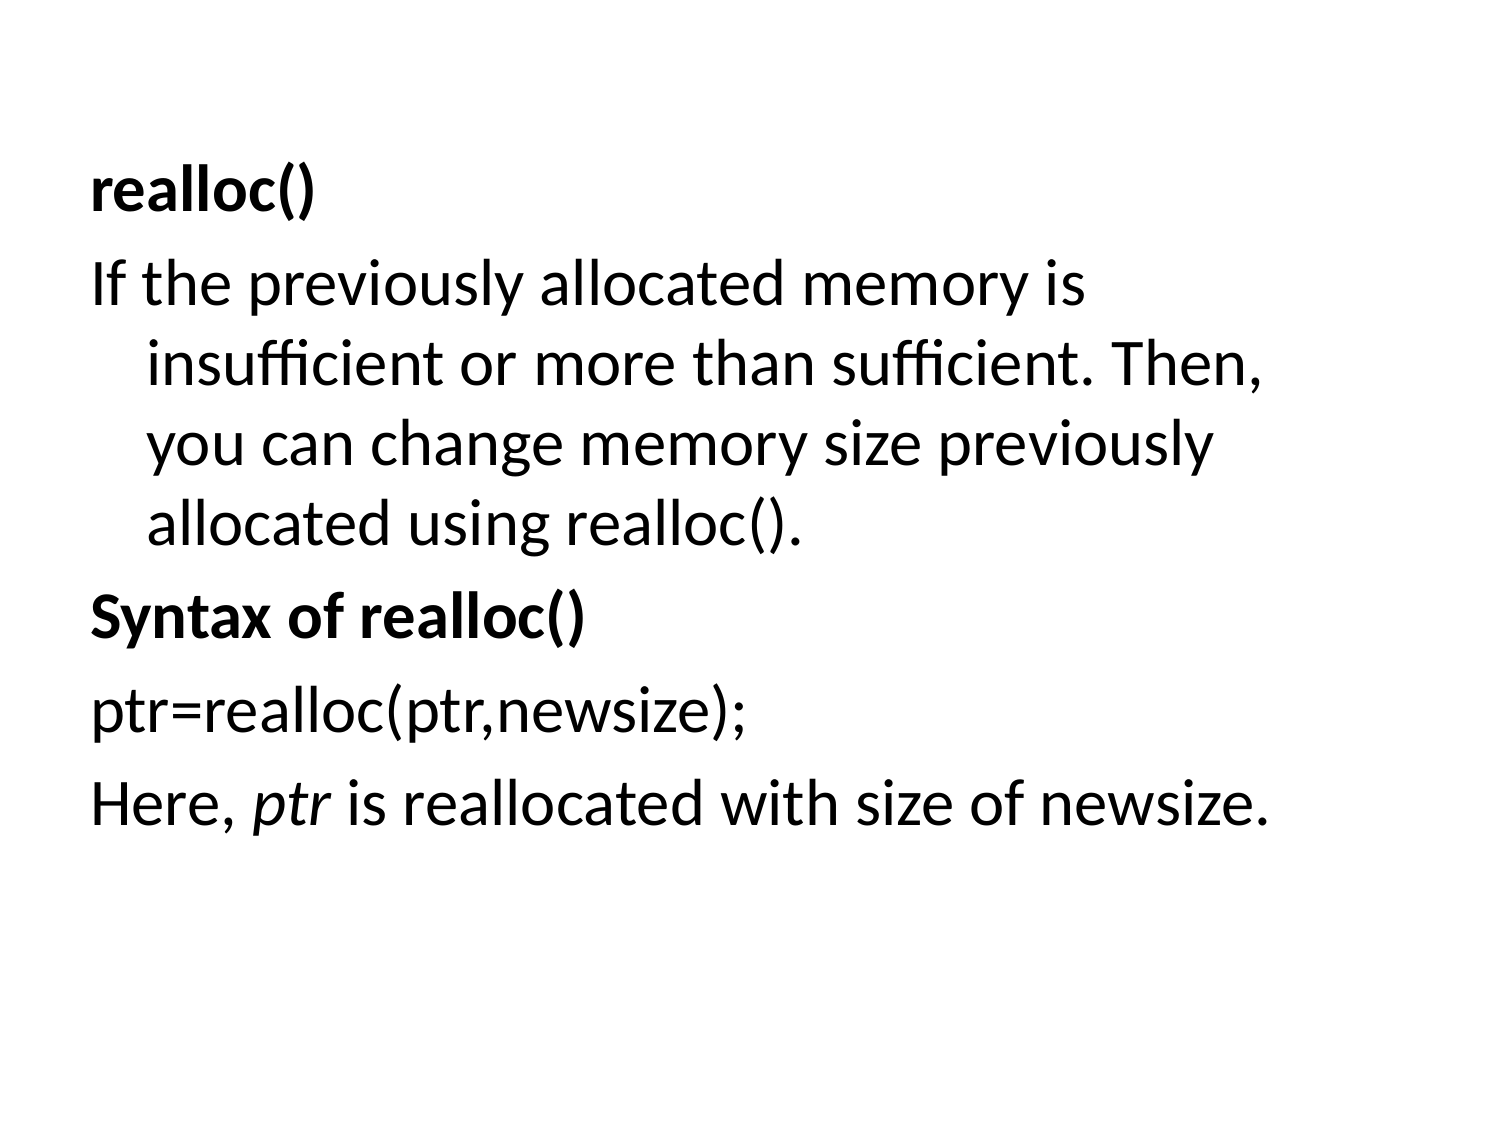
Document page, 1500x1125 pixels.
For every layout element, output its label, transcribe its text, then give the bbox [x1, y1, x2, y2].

list realloc() If the previously allocated memory is insufficient or more than sufficient. Then, you can change memory size previously allocated using realloc(). Syntax of realloc() ptr=realloc(ptr,newsize); Here, ptr is reallocated with size of newsize. [75, 137, 1375, 988]
